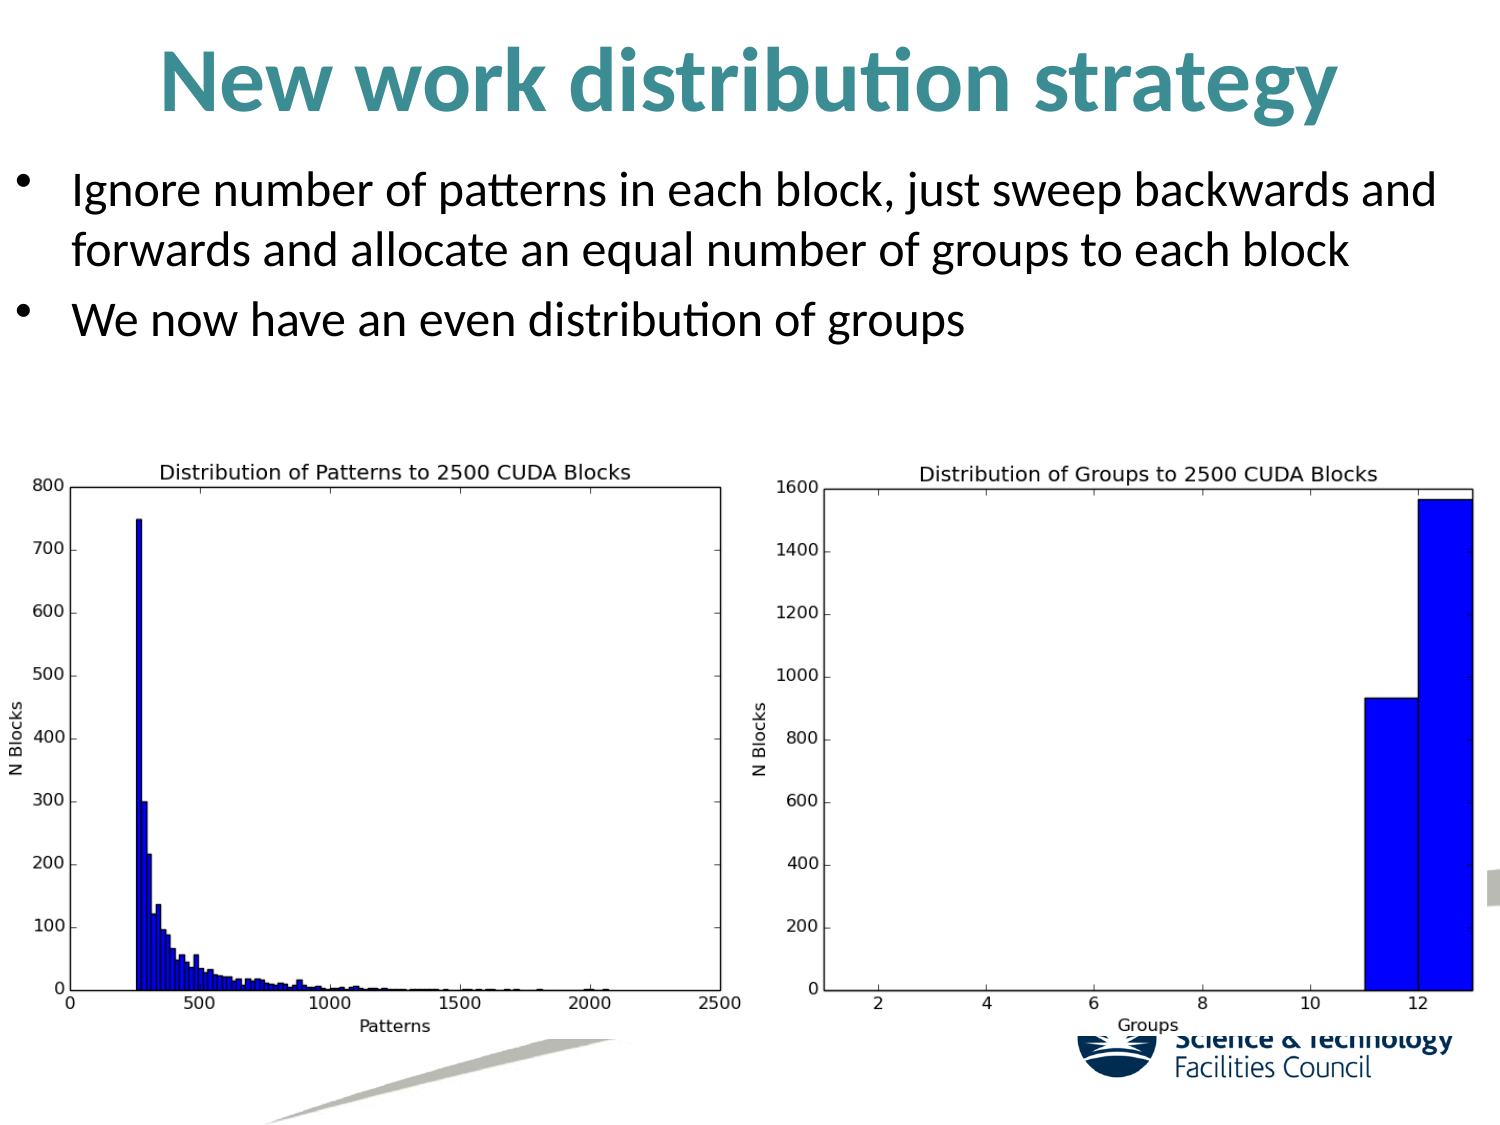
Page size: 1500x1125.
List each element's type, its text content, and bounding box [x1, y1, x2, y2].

picture [0, 455, 1500, 1125]
title New work distribution strategy [0, 0, 1500, 149]
list Ignore number of patterns in each block, just sweep backwards and forwards and allocate an equal number of groups to each block We now have an even distribution of groups [0, 149, 1500, 386]
